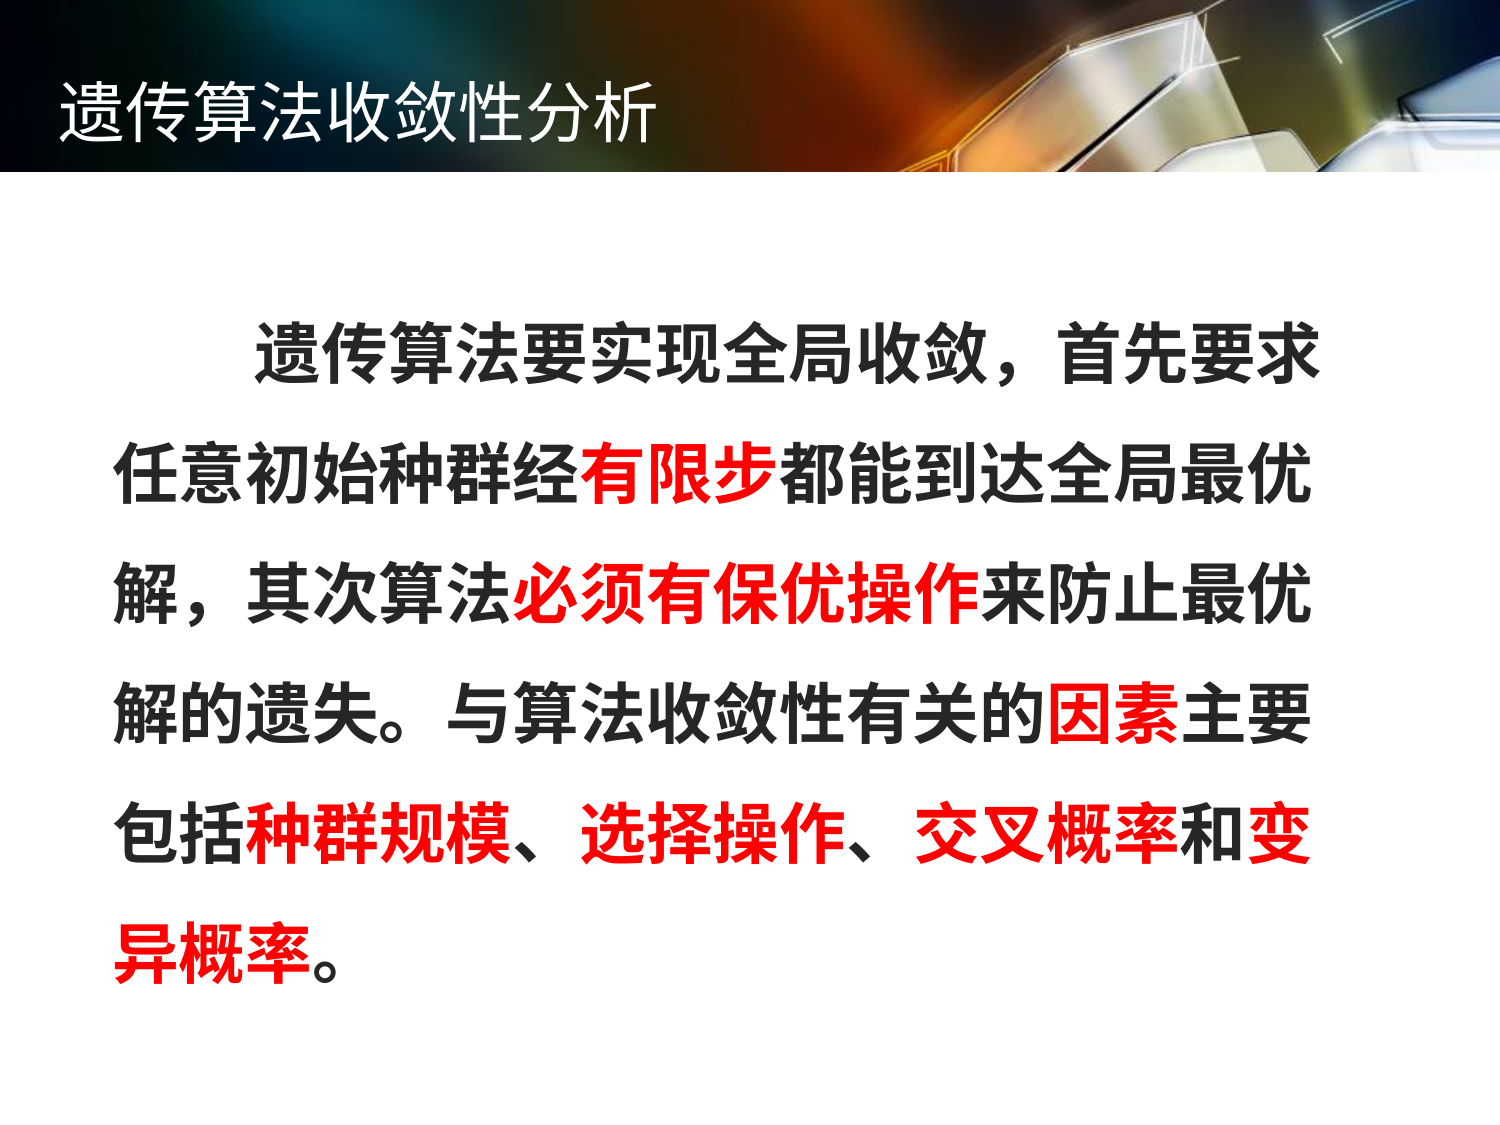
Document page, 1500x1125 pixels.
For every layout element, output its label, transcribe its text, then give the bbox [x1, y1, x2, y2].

picture [0, 0, 1500, 172]
picture [282, 35, 289, 46]
text_box 遗传算法要实现全局收敛，首先要求任意初始种群经有限步都能到达全局最优解，其次算法必须有保优操作来防止最优解的遗失。与算法收敛性有关的因素主要包括种群规模、选择操作、交叉概率和变异概率。 [41, 264, 1392, 1008]
text_box 遗传算法收敛性分析 [43, 62, 747, 158]
